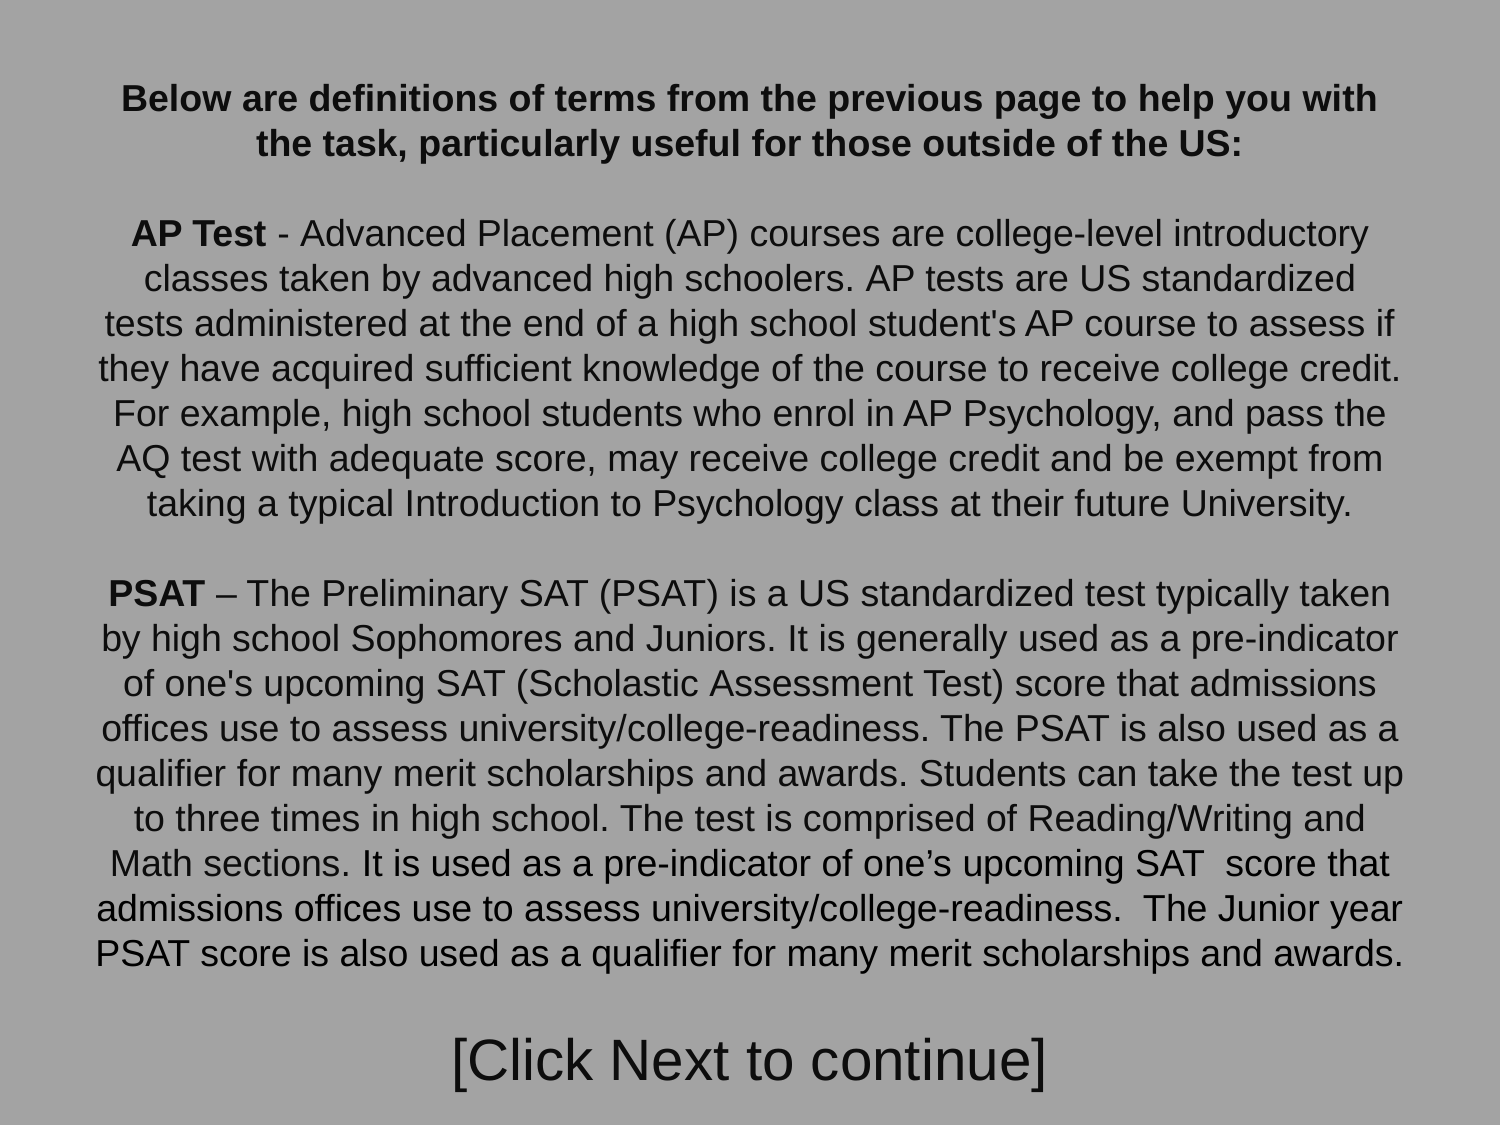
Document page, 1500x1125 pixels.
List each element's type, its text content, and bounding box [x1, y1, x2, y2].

text_box [Click Next to continue] [436, 1014, 1064, 1100]
text_box Below are definitions of terms from the previous page to help you with the task, particularly useful for those outside of the US: AP Test - Advanced Placement (AP) courses are college-level introductory classes taken by advanced high schoolers. AP tests are US standardized tests administered at the end of a high school student's AP course to assess if they have acquired sufficient knowledge of the course to receive college credit. For example, high school students who enrol in AP Psychology, and pass the AQ test with adequate score, may receive college credit and be exempt from taking a typical Introduction to Psychology class at their future University. PSAT – The Preliminary SAT (PSAT) is a US standardized test typically taken by high school Sophomores and Juniors. It is generally used as a pre-indicator of one's upcoming SAT (Scholastic Assessment Test) score that admissions offices use to assess university/college-readiness. The PSAT is also used as a qualifier for many merit scholarships and awards. Students can take the test up to three times in high school. The test is comprised of Reading/Writing and Math sections. It is used as a pre-indicator of one’s upcoming SAT score that admissions offices use to assess university/college-readiness. The Junior year PSAT score is also used as a qualifier for many merit scholarships and awards. [78, 66, 1422, 982]
